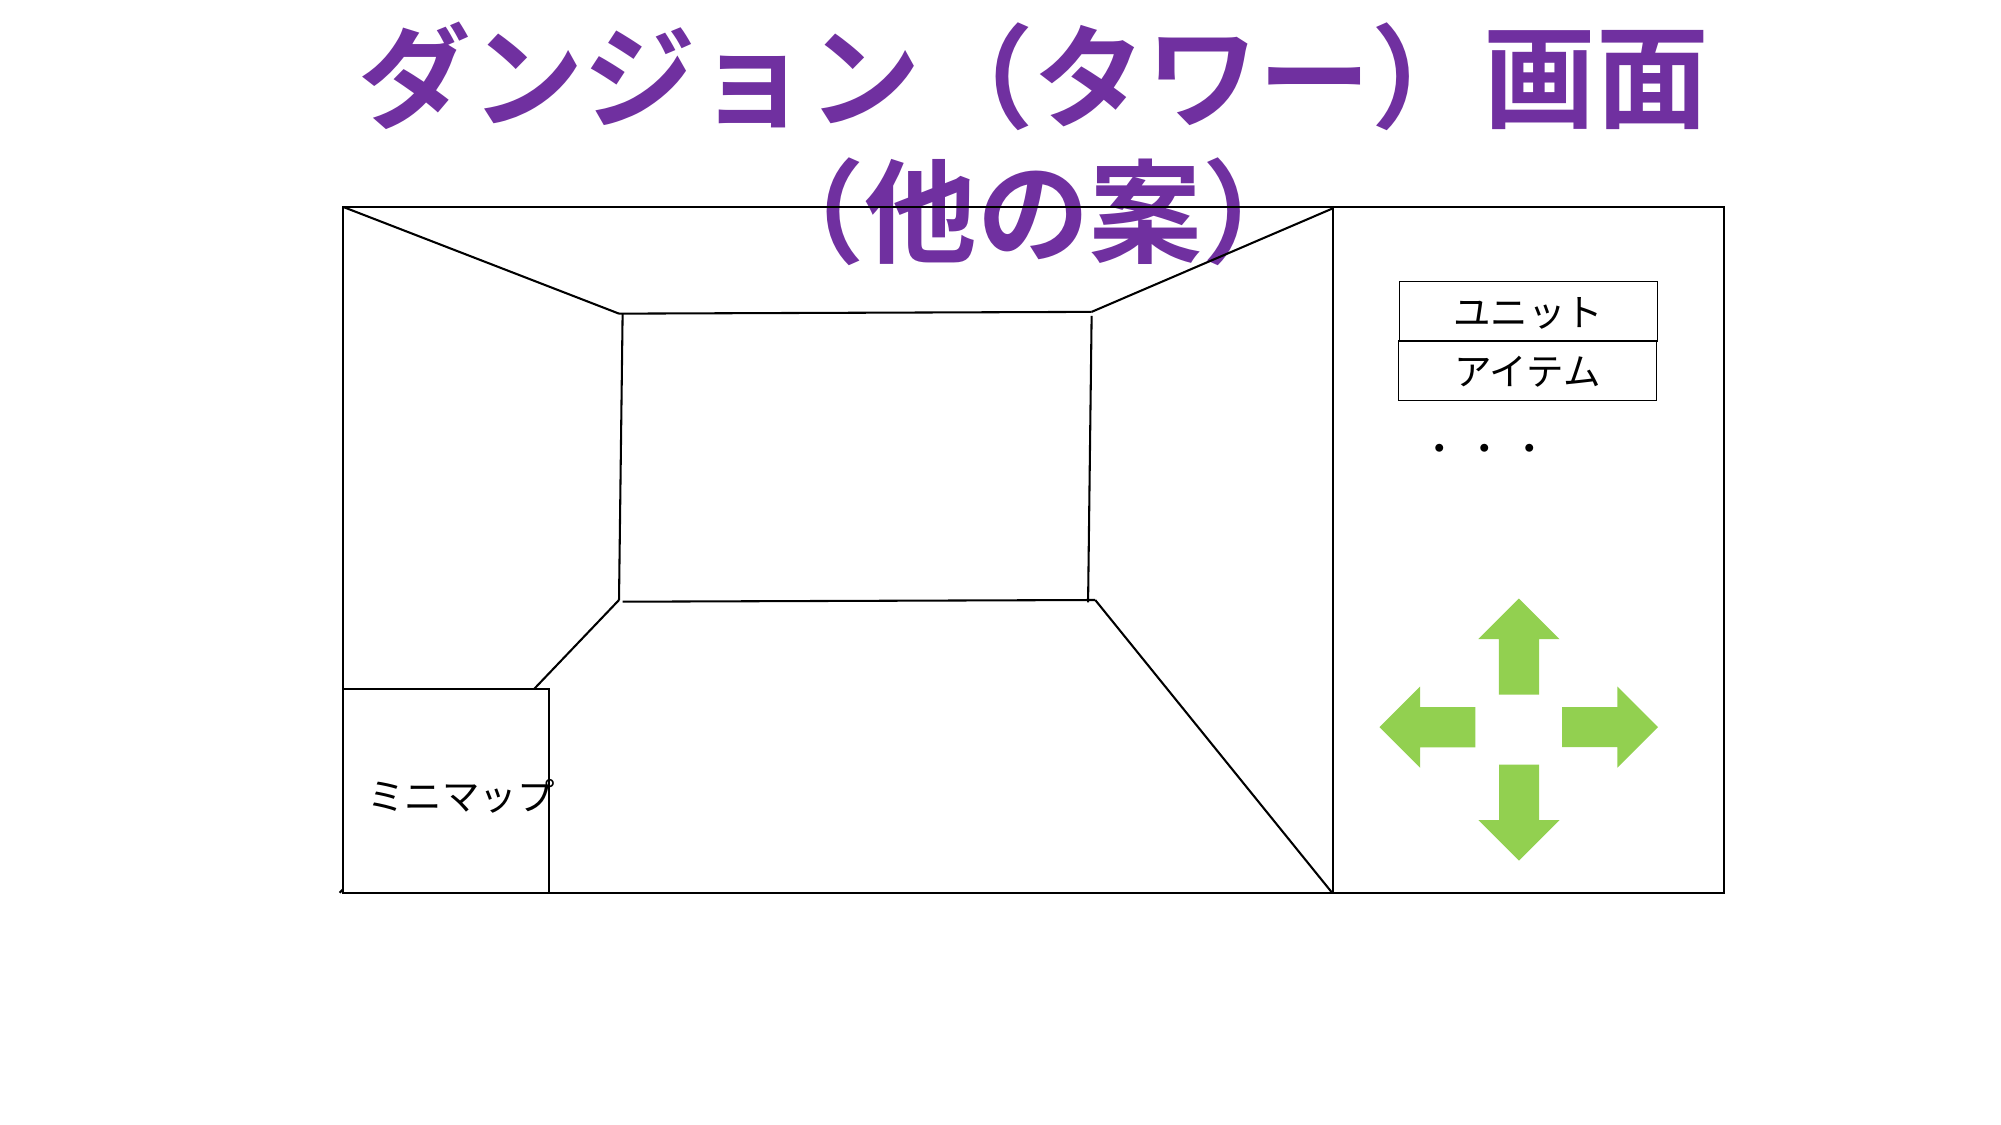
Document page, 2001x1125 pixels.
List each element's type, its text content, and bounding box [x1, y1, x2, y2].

text_box アイテム [1398, 340, 1657, 401]
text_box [1091, 208, 1334, 312]
text_box ダンジョン（タワー）画面（他の案） [231, 0, 1836, 285]
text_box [618, 313, 623, 600]
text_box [1095, 599, 1333, 893]
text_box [1087, 315, 1092, 603]
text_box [343, 207, 619, 314]
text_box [339, 599, 619, 893]
text_box ・・・ [1484, 414, 1561, 496]
text_box [342, 206, 1725, 894]
